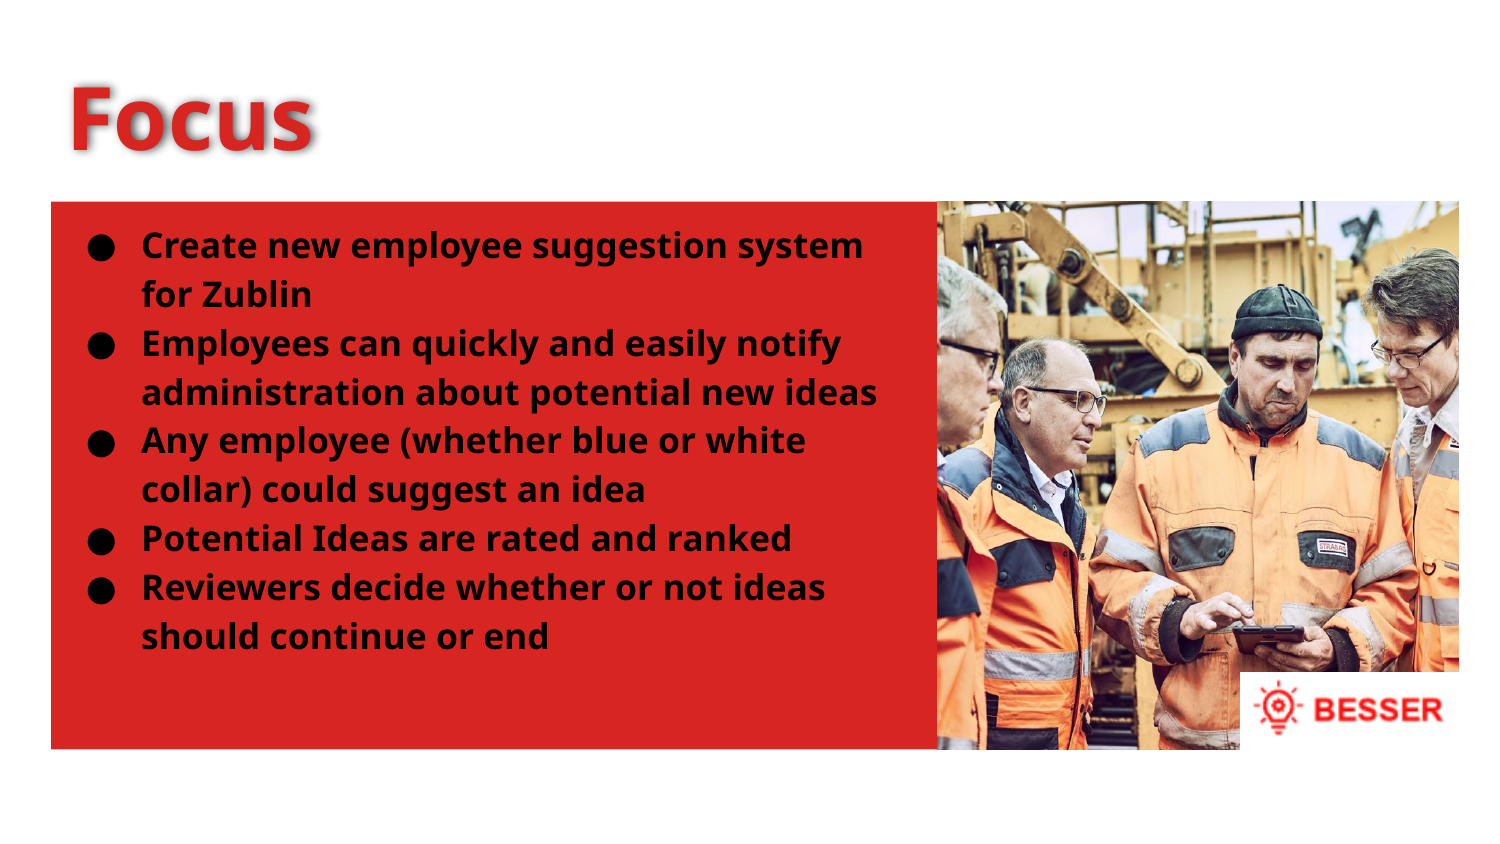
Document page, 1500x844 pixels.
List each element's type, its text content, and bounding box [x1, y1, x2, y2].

picture [937, 201, 1460, 750]
title Focus [51, 48, 1449, 180]
list Create new employee suggestion system for Zublin Employees can quickly and easily notify administration about potential new ideas Any employee (whether blue or white collar) could suggest an idea Potential Ideas are rated and ranked Reviewers decide whether or not ideas should continue or end [51, 201, 935, 750]
